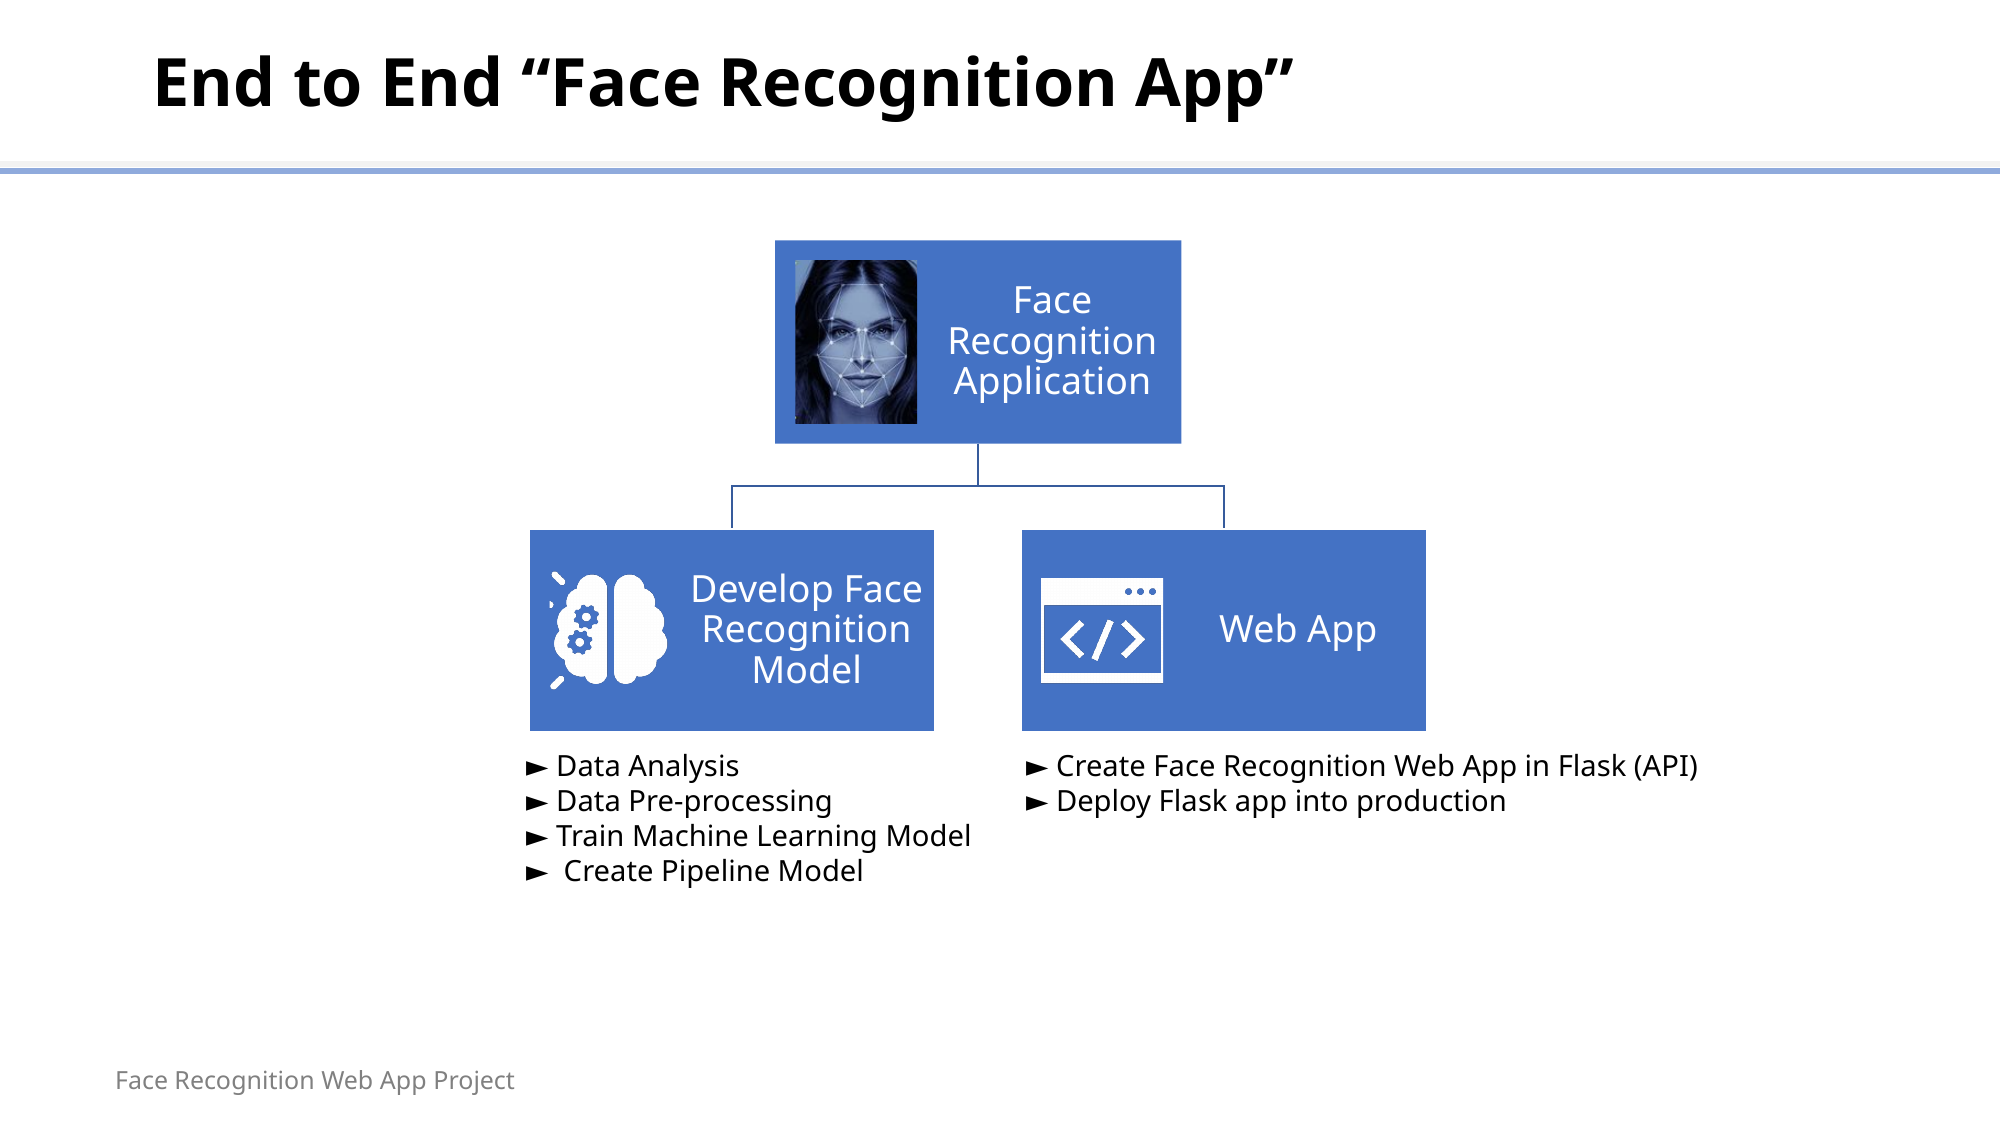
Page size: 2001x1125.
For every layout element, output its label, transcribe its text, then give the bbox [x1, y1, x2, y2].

text_box ► Create Face Recognition Web App in Flask (API) ► Deploy Flask app into production [1011, 739, 1714, 825]
title End to End “Face Recognition App” [137, 15, 1863, 155]
text_box ► Data Analysis ► Data Pre-processing ► Train Machine Learning Model ► Create Pipeline Model [511, 739, 987, 895]
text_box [108, 240, 1849, 733]
